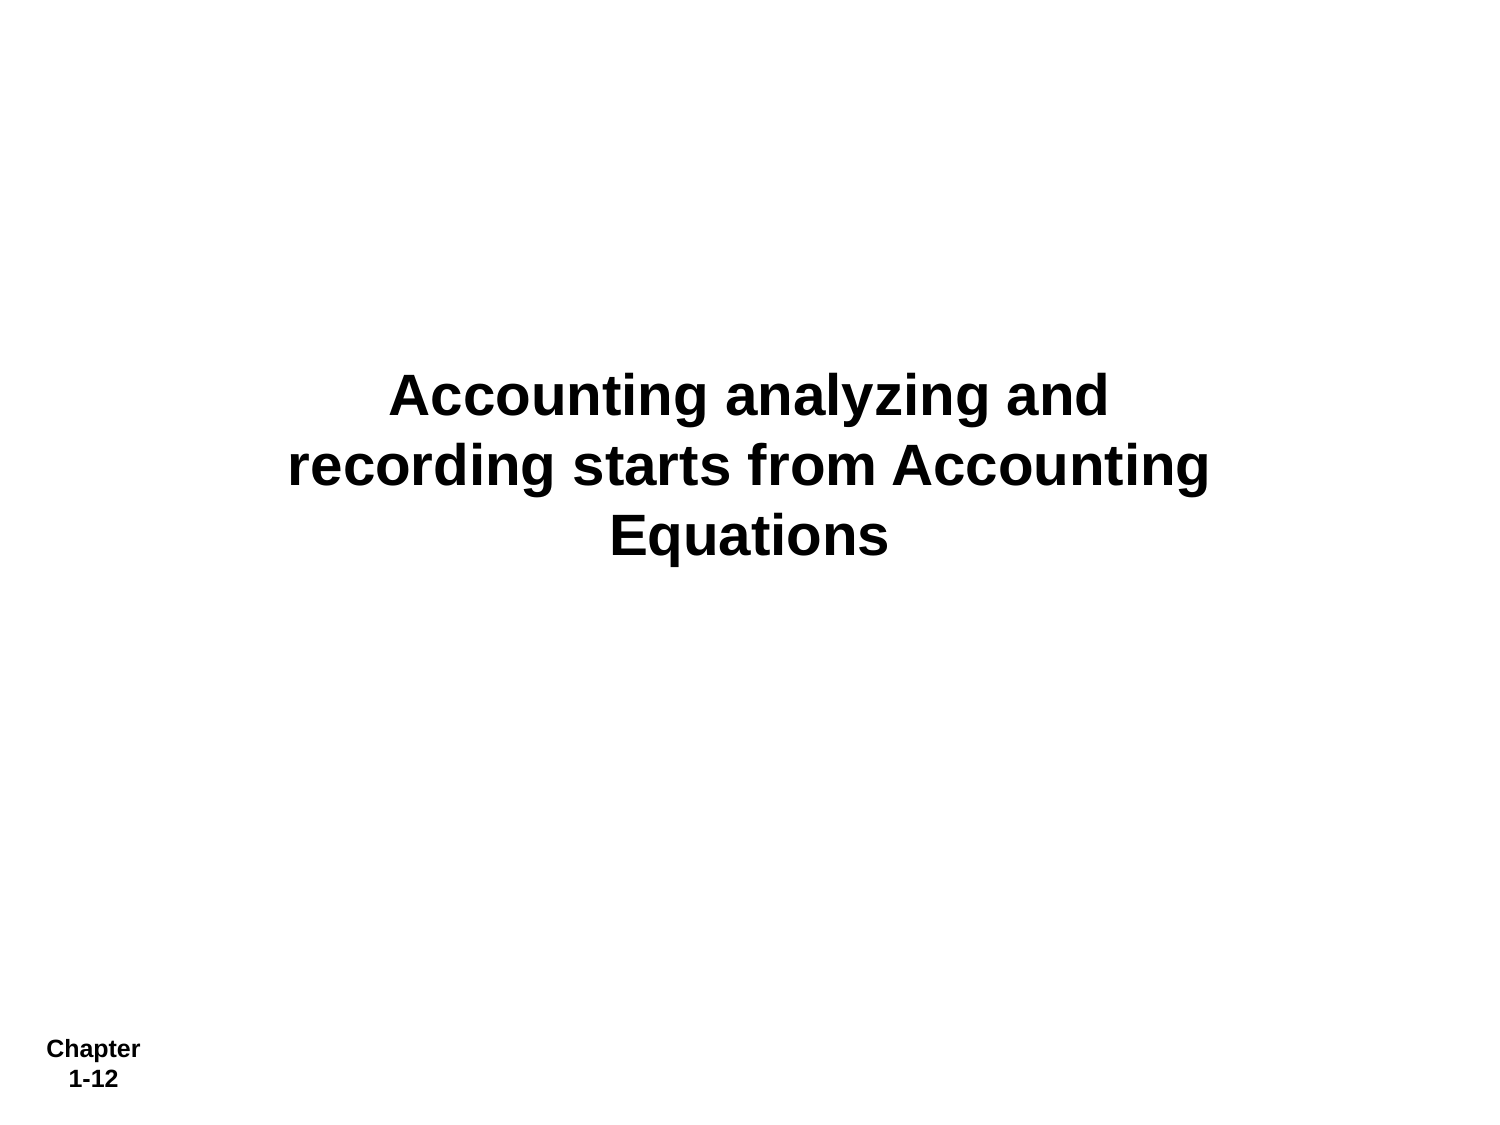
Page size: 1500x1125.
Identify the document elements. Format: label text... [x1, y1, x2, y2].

subtitle Accounting analyzing and recording starts from Accounting Equations [224, 349, 1276, 638]
